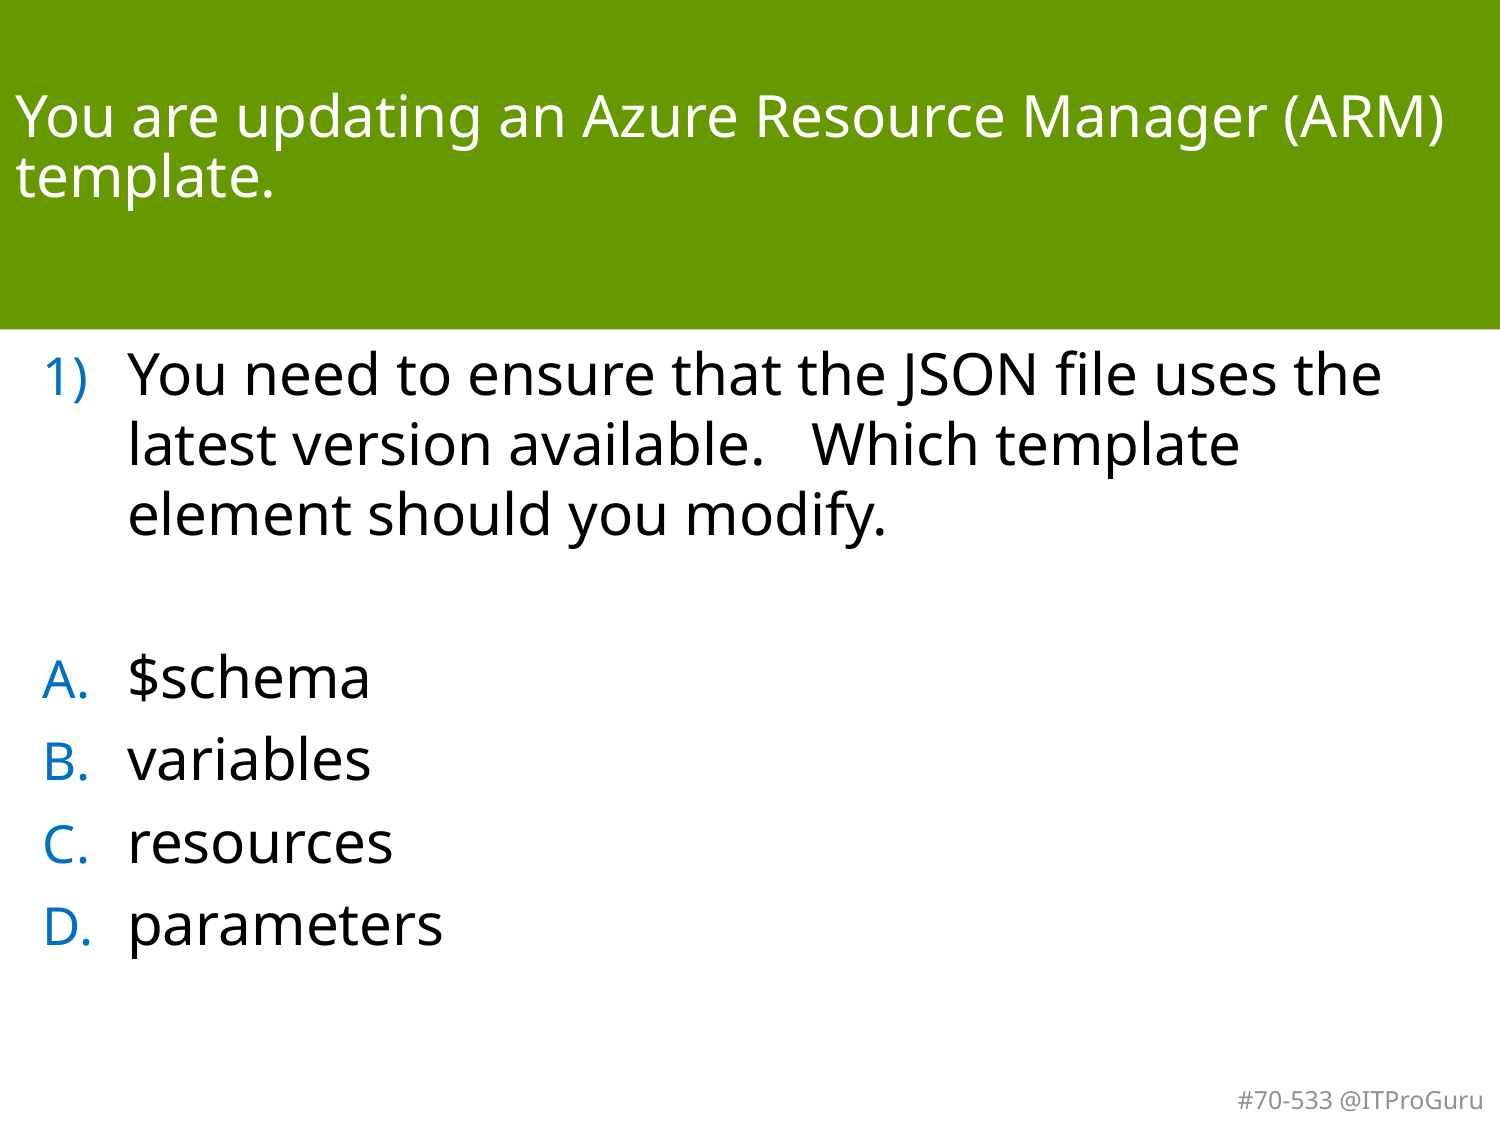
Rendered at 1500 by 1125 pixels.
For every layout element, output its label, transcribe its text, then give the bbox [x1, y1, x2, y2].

title You are updating an Azure Resource Manager (ARM) template. [15, 0, 1466, 300]
list You need to ensure that the JSON file uses the latest version available. Which template element should you modify. $schema variables resources parameters [42, 337, 1450, 1017]
